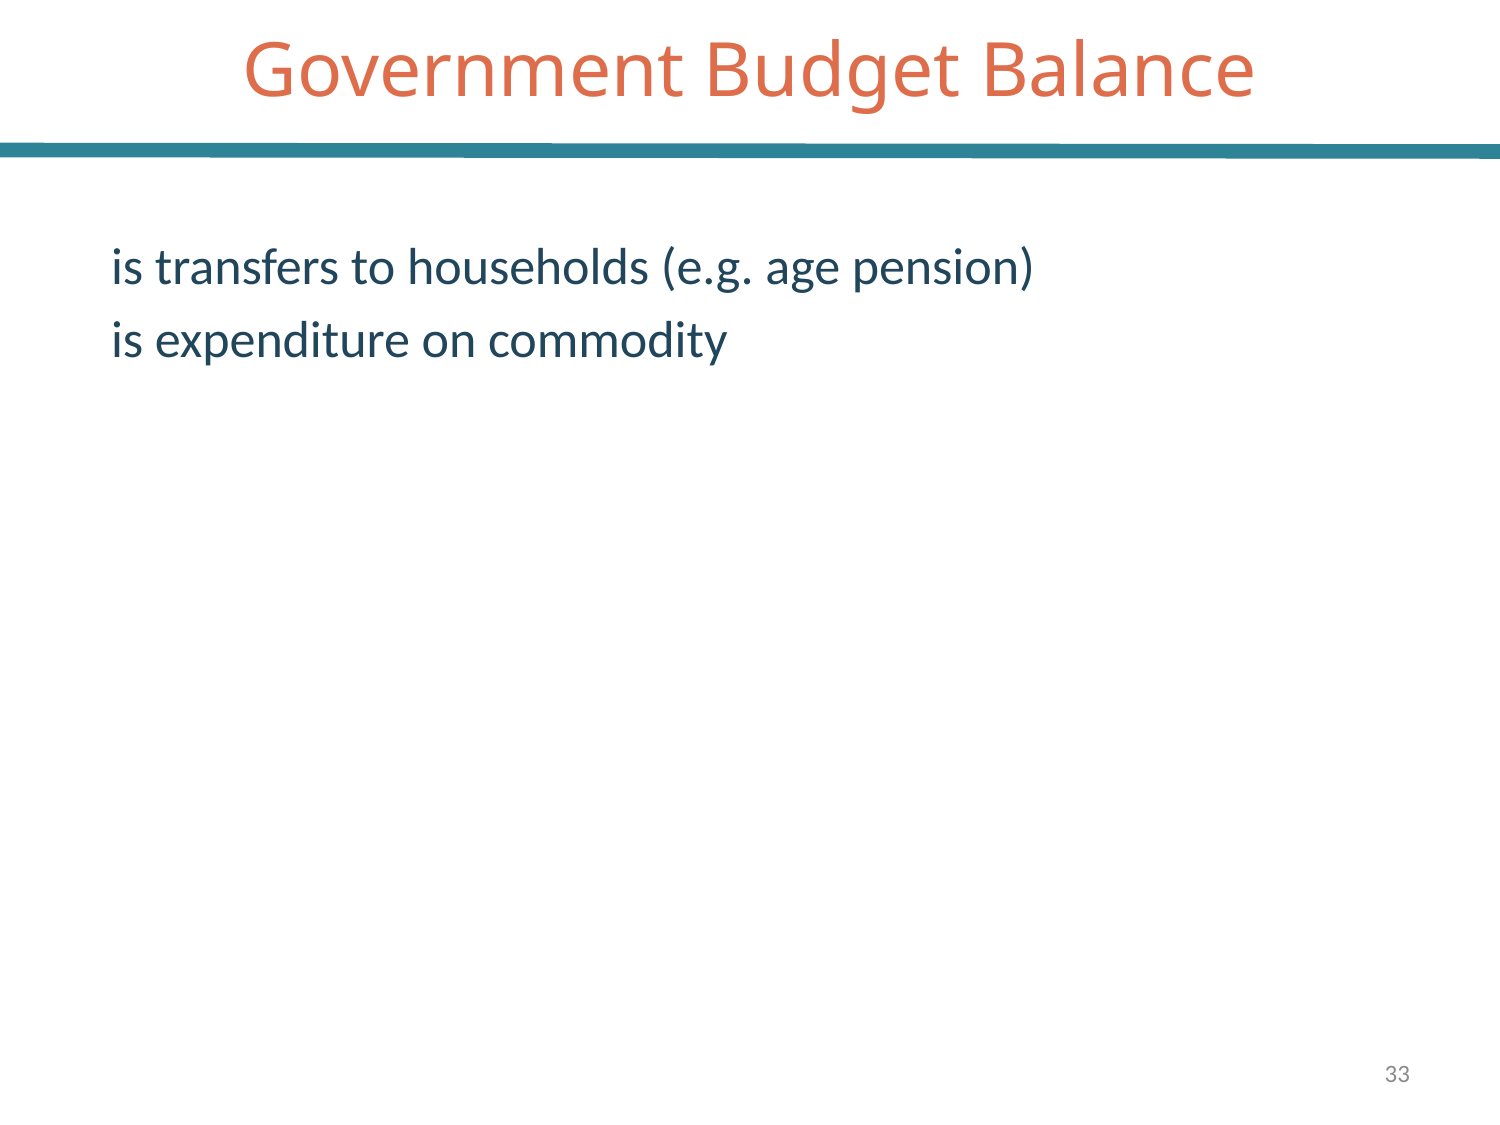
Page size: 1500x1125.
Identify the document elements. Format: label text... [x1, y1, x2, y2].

title Government Budget Balance [53, 0, 1447, 133]
slide_number 33 [1074, 1042, 1425, 1103]
